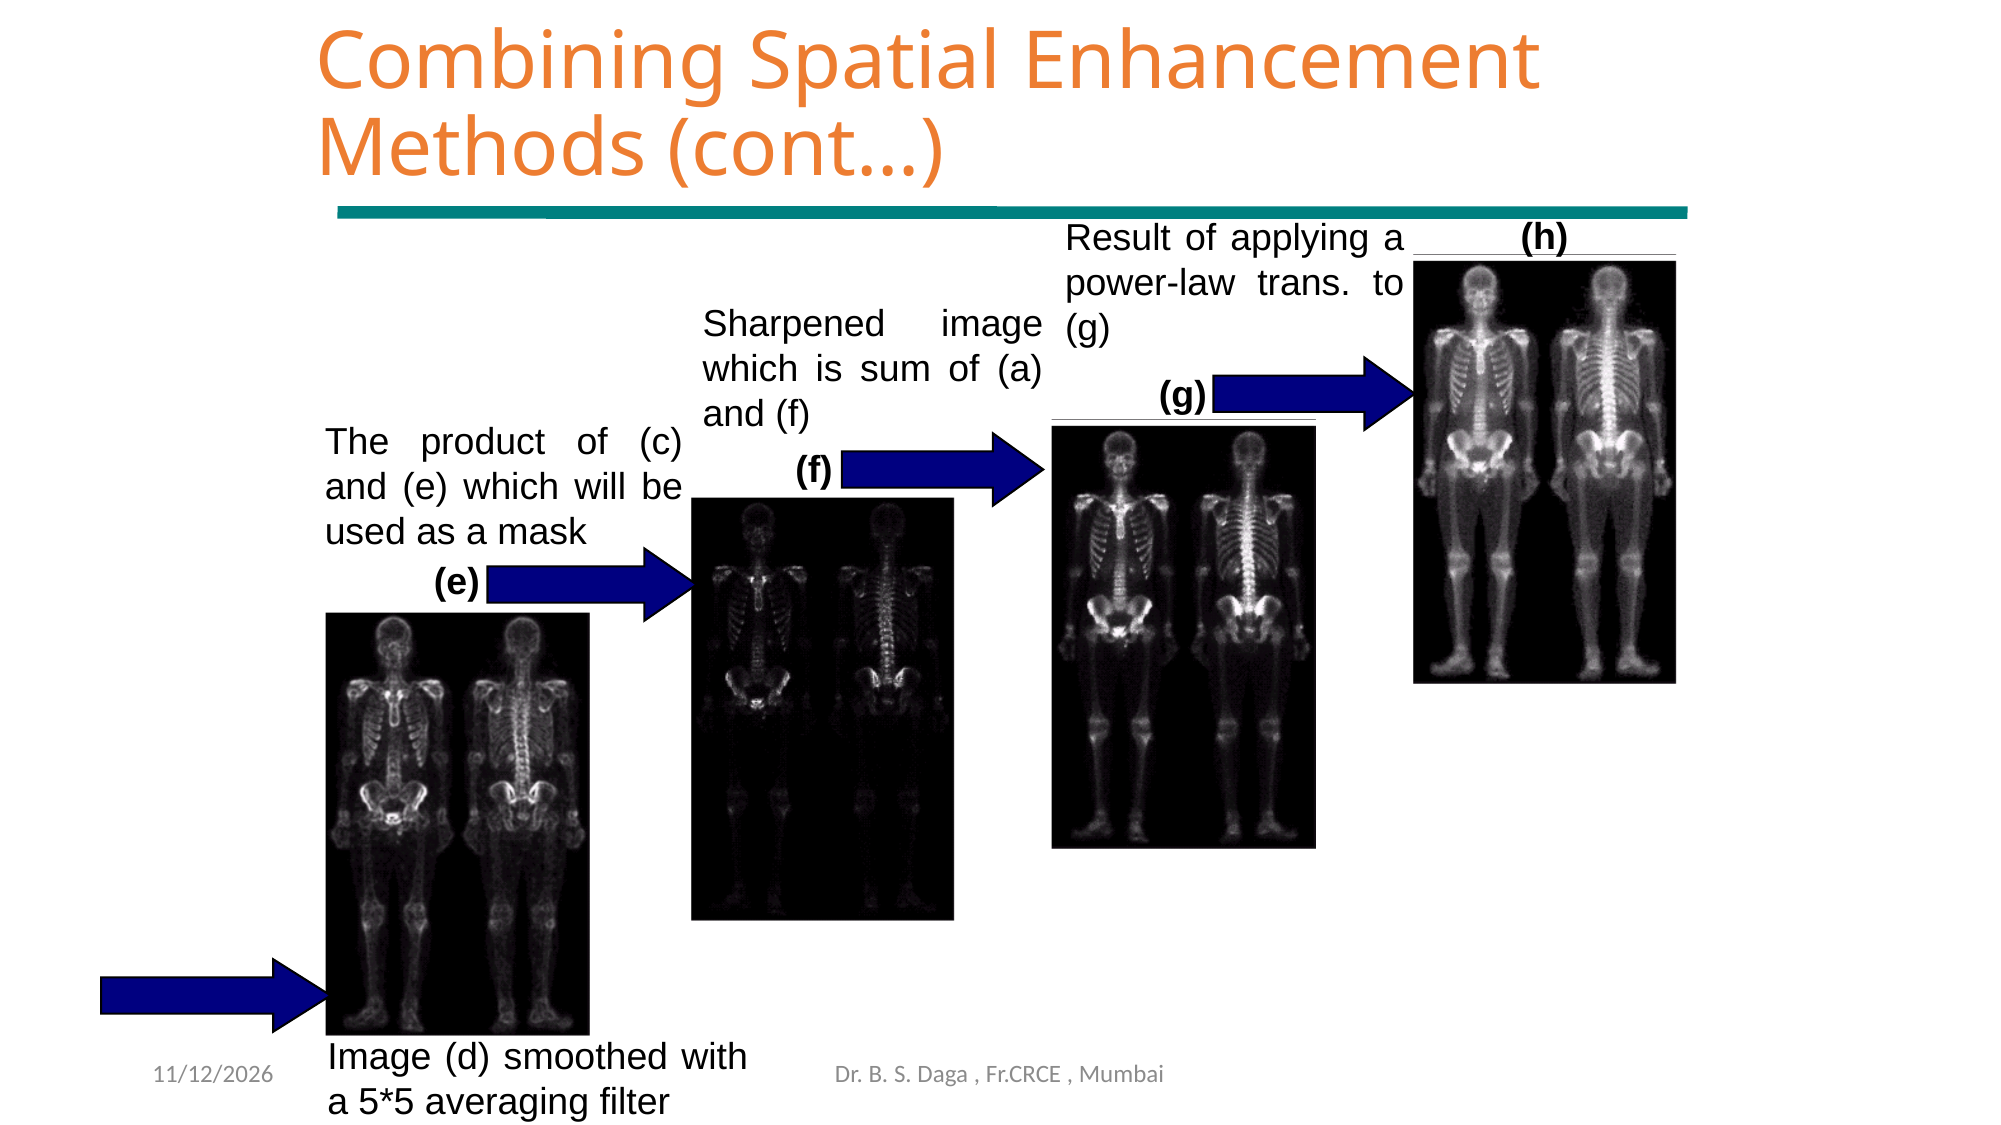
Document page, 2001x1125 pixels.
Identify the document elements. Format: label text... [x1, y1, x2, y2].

text_box [848, 442, 1044, 506]
picture [1407, 254, 1680, 689]
text_box (e) [419, 549, 495, 609]
text_box Image (d) smoothed with a 5*5 averaging filter [312, 1024, 763, 1125]
text_box (g) [1144, 362, 1222, 419]
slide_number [137, 1042, 588, 1103]
text_box (h) [1505, 213, 1584, 254]
text_box [101, 959, 322, 1032]
text_box (f) [780, 437, 848, 494]
text_box (h) [1505, 205, 1584, 212]
picture [1048, 419, 1316, 854]
picture [322, 609, 595, 1041]
footer Dr. B. S. Daga , Fr.CRCE , Mumbai [662, 1042, 1338, 1103]
text_box Result of applying a power-law trans. to (g) [1050, 213, 1419, 356]
text_box Sharpened image which is sum of (a) and (f) [687, 291, 1058, 442]
title Combining Spatial Enhancement Methods (cont…) [300, 12, 1750, 200]
text_box [1213, 357, 1407, 430]
picture [685, 494, 959, 924]
text_box The product of (c) and (e) which will be used as a mask [310, 409, 698, 560]
text_box Result of applying a power-law trans. to (g) [1050, 205, 1419, 212]
text_box [495, 560, 685, 621]
